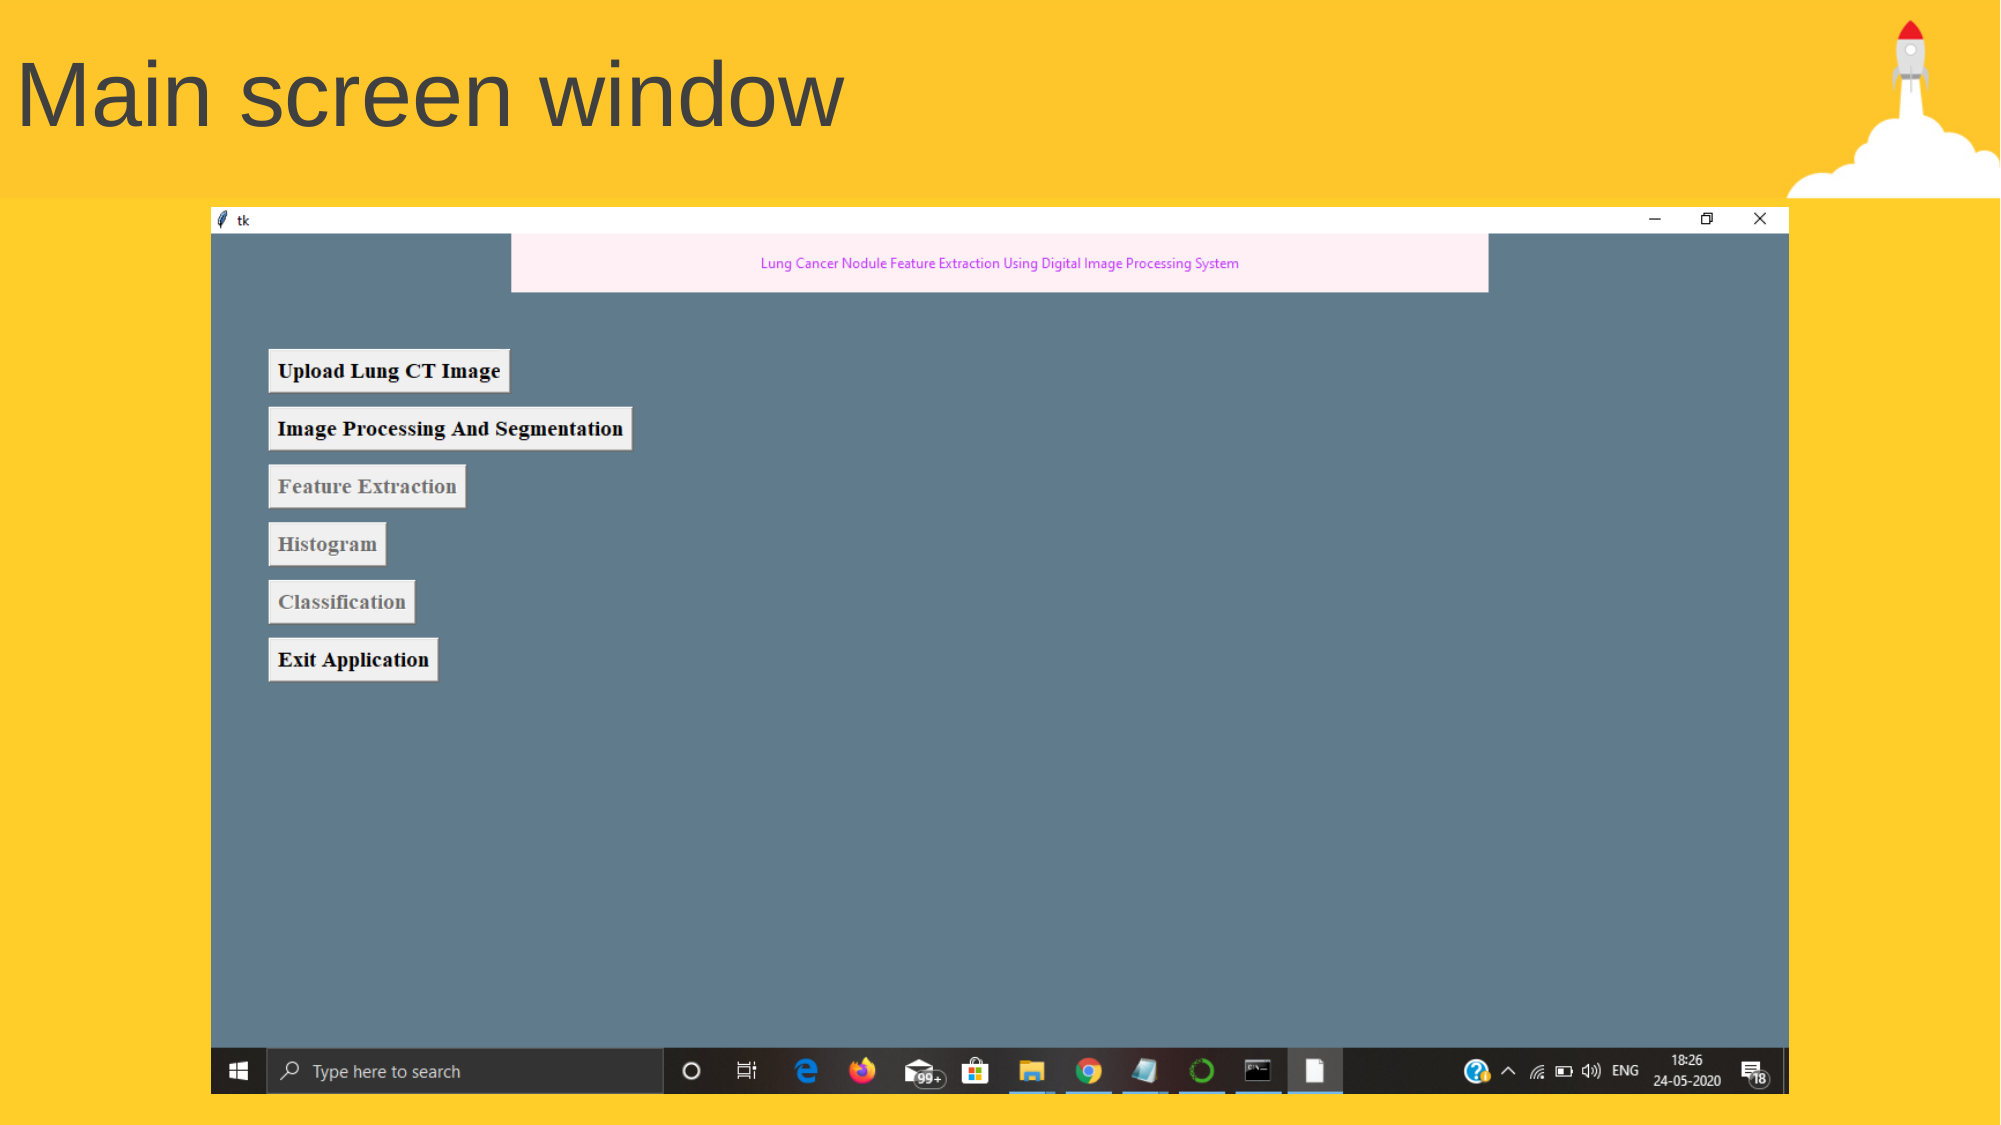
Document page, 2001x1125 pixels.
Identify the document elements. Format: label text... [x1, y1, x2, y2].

picture [0, 0, 2001, 1125]
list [211, 207, 1789, 1095]
title Main screen window [0, 0, 2000, 194]
